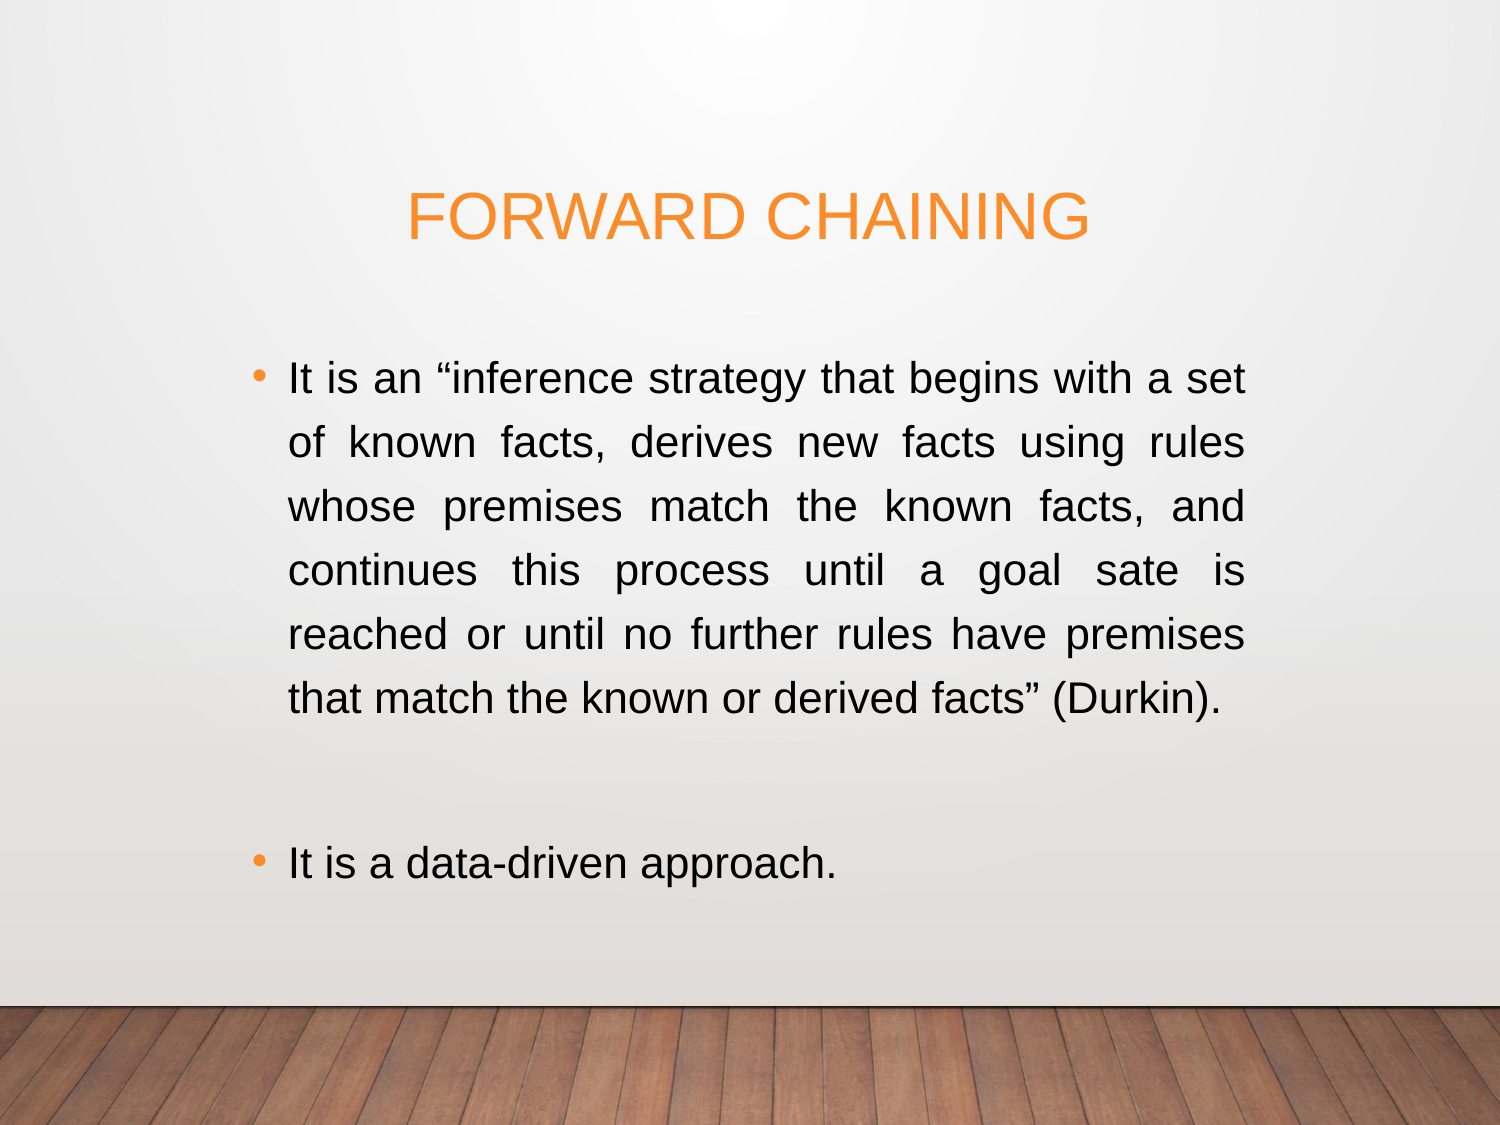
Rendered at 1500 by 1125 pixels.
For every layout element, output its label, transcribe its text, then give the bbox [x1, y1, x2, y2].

title Forward Chaining [236, 131, 1263, 305]
picture [0, 1006, 1500, 1125]
list It is an “inference strategy that begins with a set of known facts, derives new facts using rules whose premises match the known facts, and continues this process until a goal sate is reached or until no further rules have premises that match the known or derived facts” (Durkin). It is a data-driven approach. [236, 330, 1263, 897]
